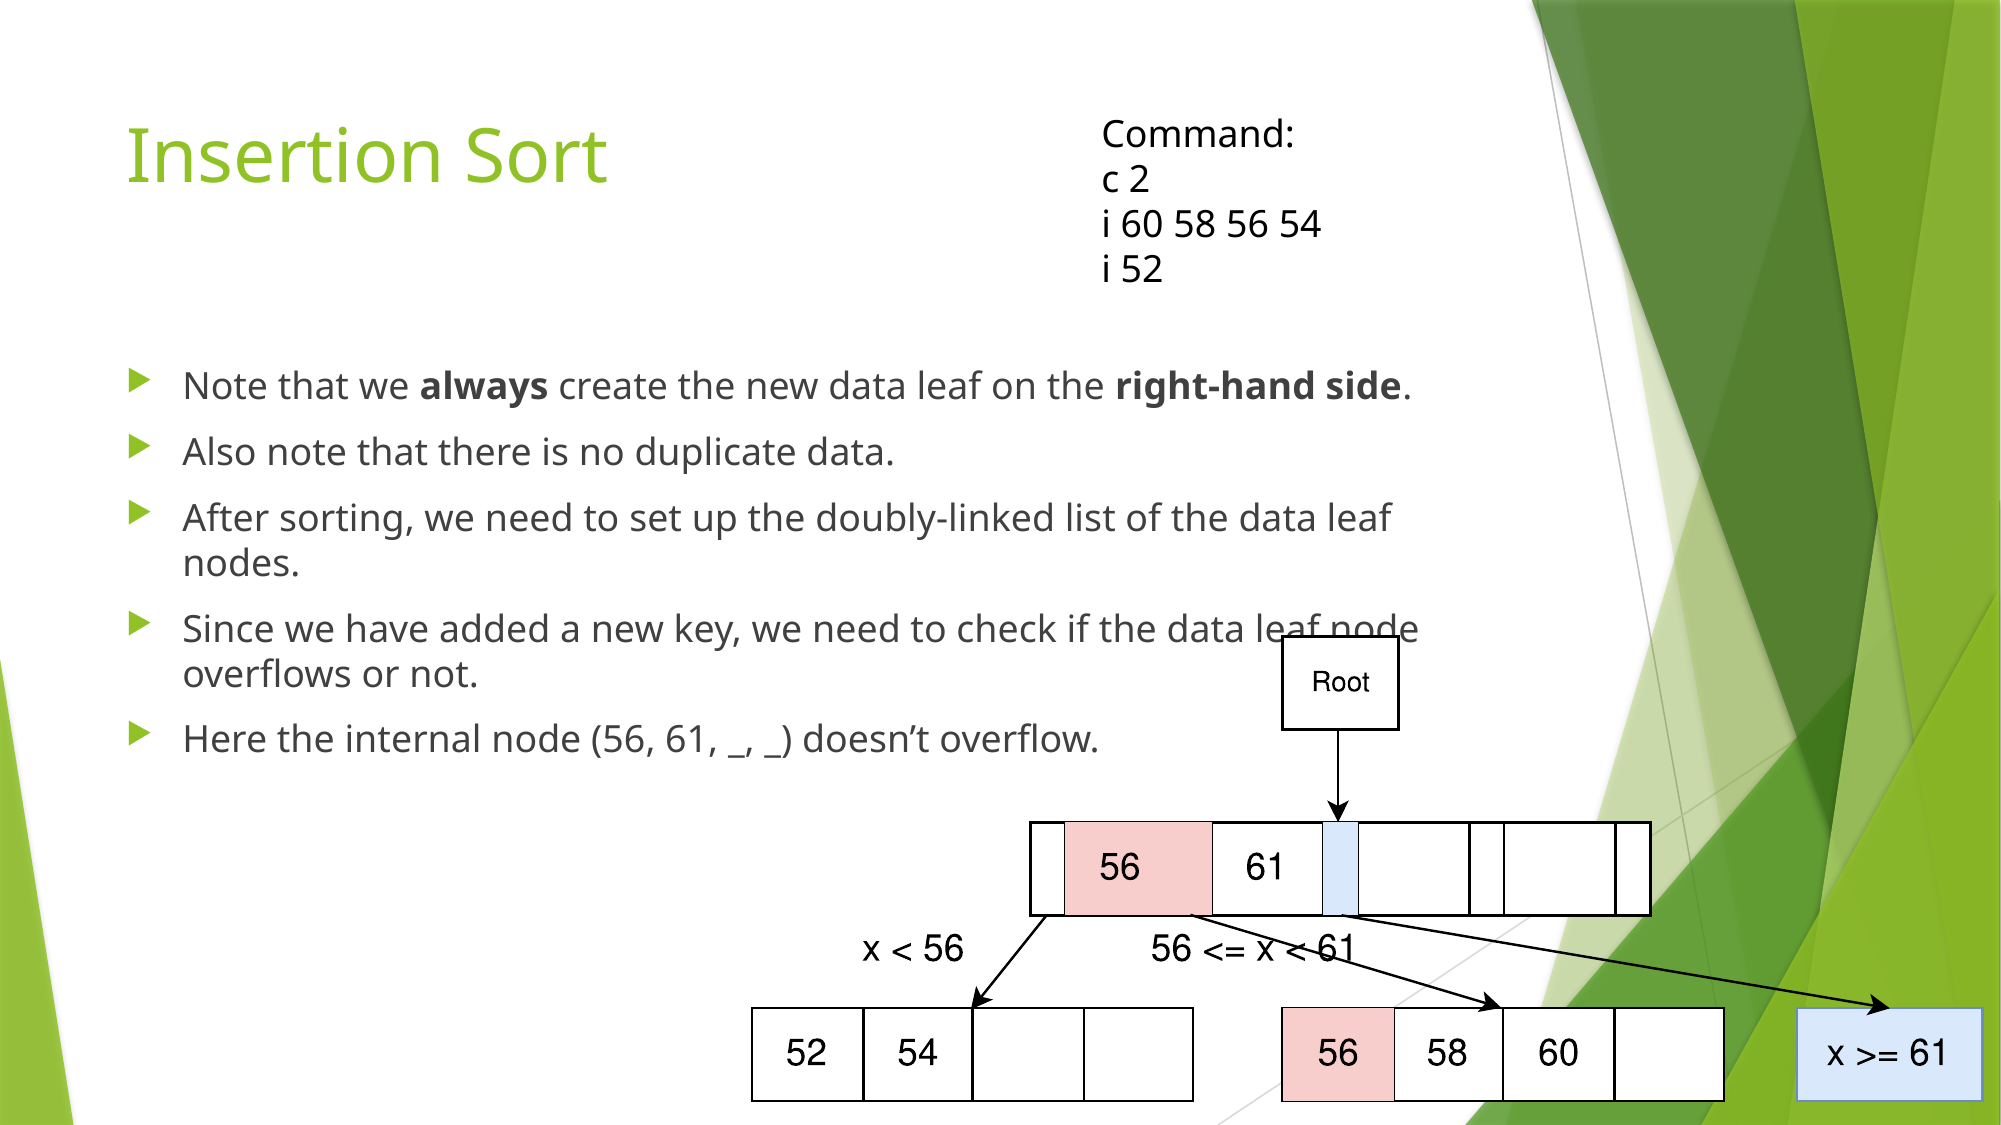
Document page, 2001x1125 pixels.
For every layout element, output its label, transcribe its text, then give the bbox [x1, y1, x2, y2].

list Note that we always create the new data leaf on the right-hand side. Also note that there is no duplicate data. After sorting, we need to set up the doubly-linked list of the data leaf nodes. Since we have added a new key, we need to check if the data leaf node overflows or not. Here the internal node (56, 61, _, _) doesn’t overflow. [111, 354, 1522, 1091]
title Insertion Sort [111, 99, 1522, 317]
picture [750, 634, 1989, 1110]
text_box Command: c 2 i 60 58 56 54 i 52 [1086, 102, 1653, 297]
